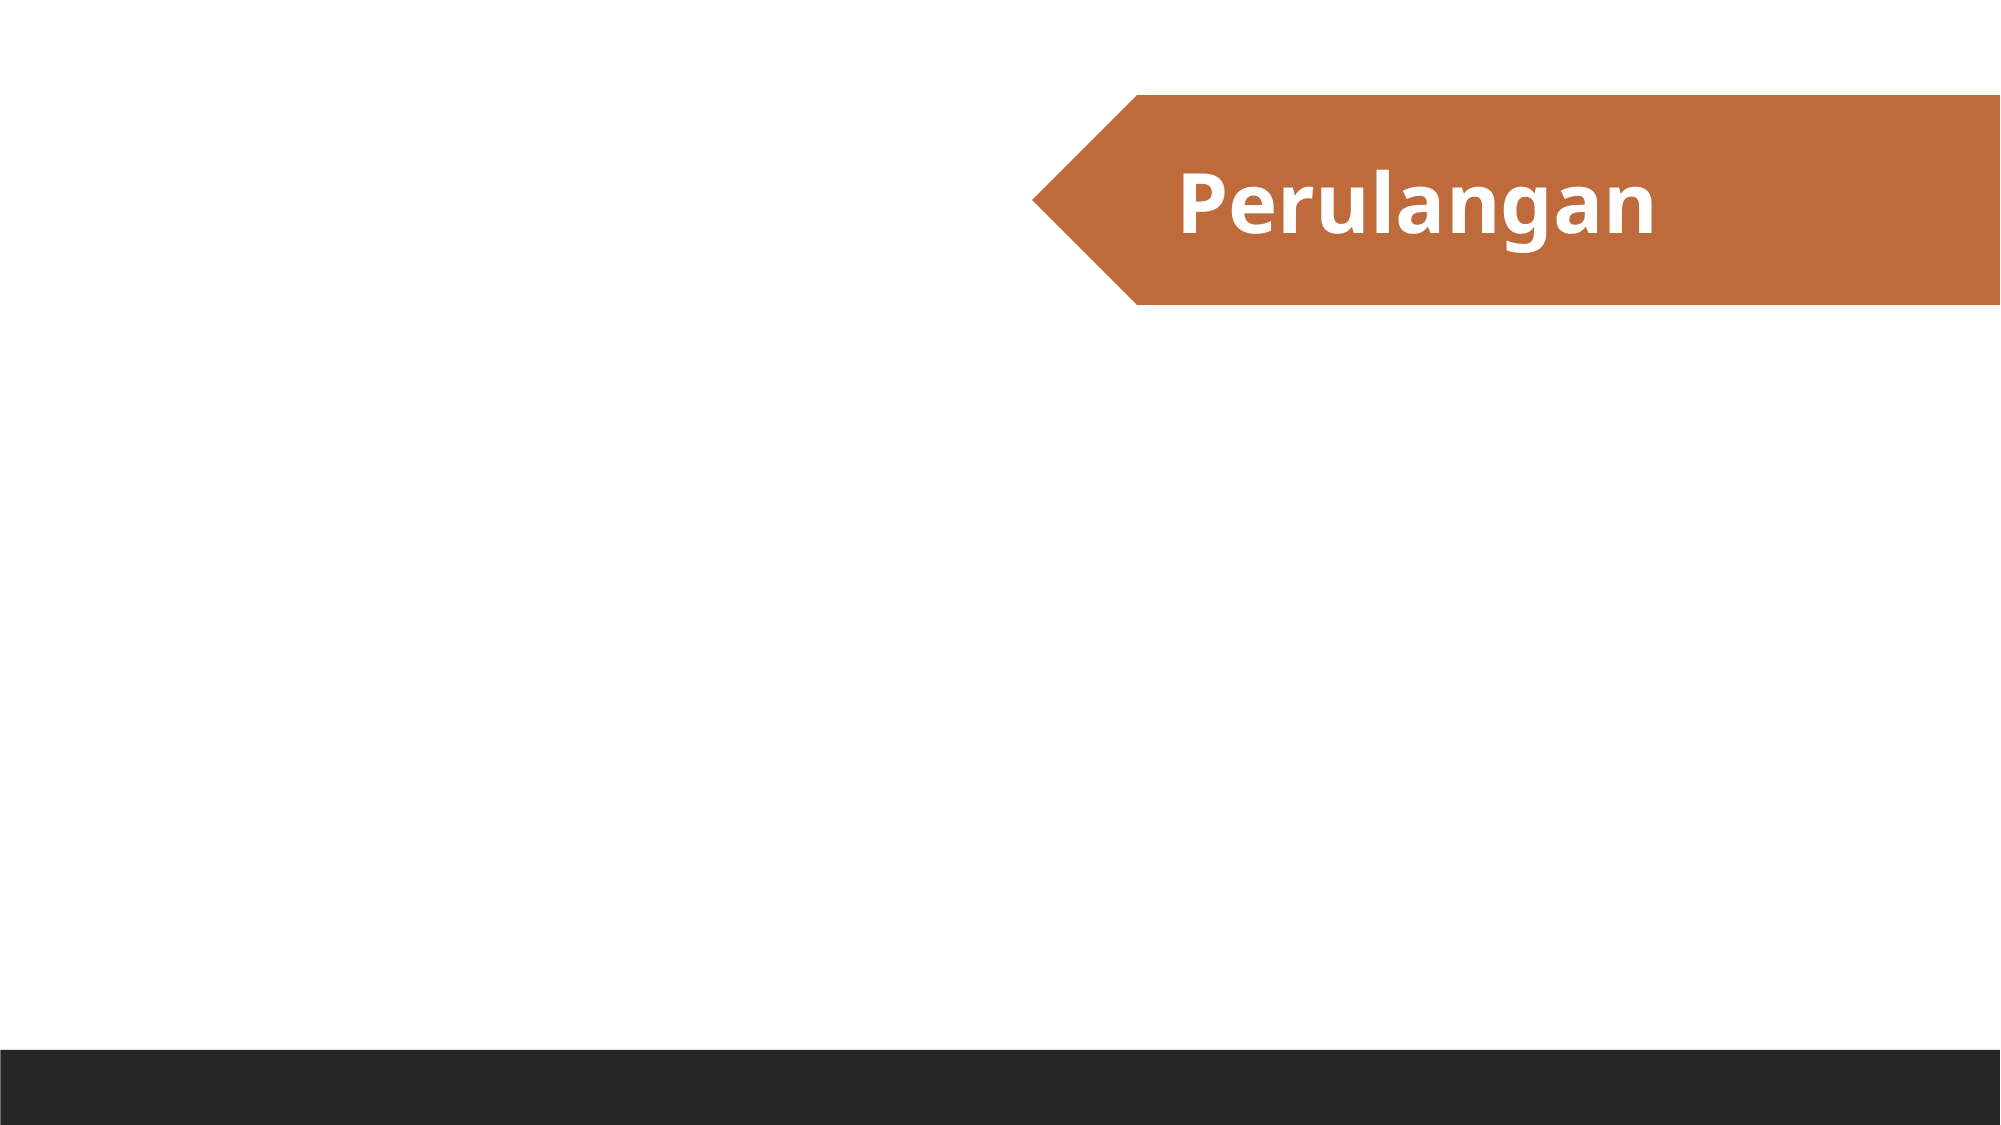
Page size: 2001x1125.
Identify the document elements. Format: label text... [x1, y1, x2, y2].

text_box [1031, 93, 2000, 307]
text_box Perulangan [1139, 142, 1674, 258]
